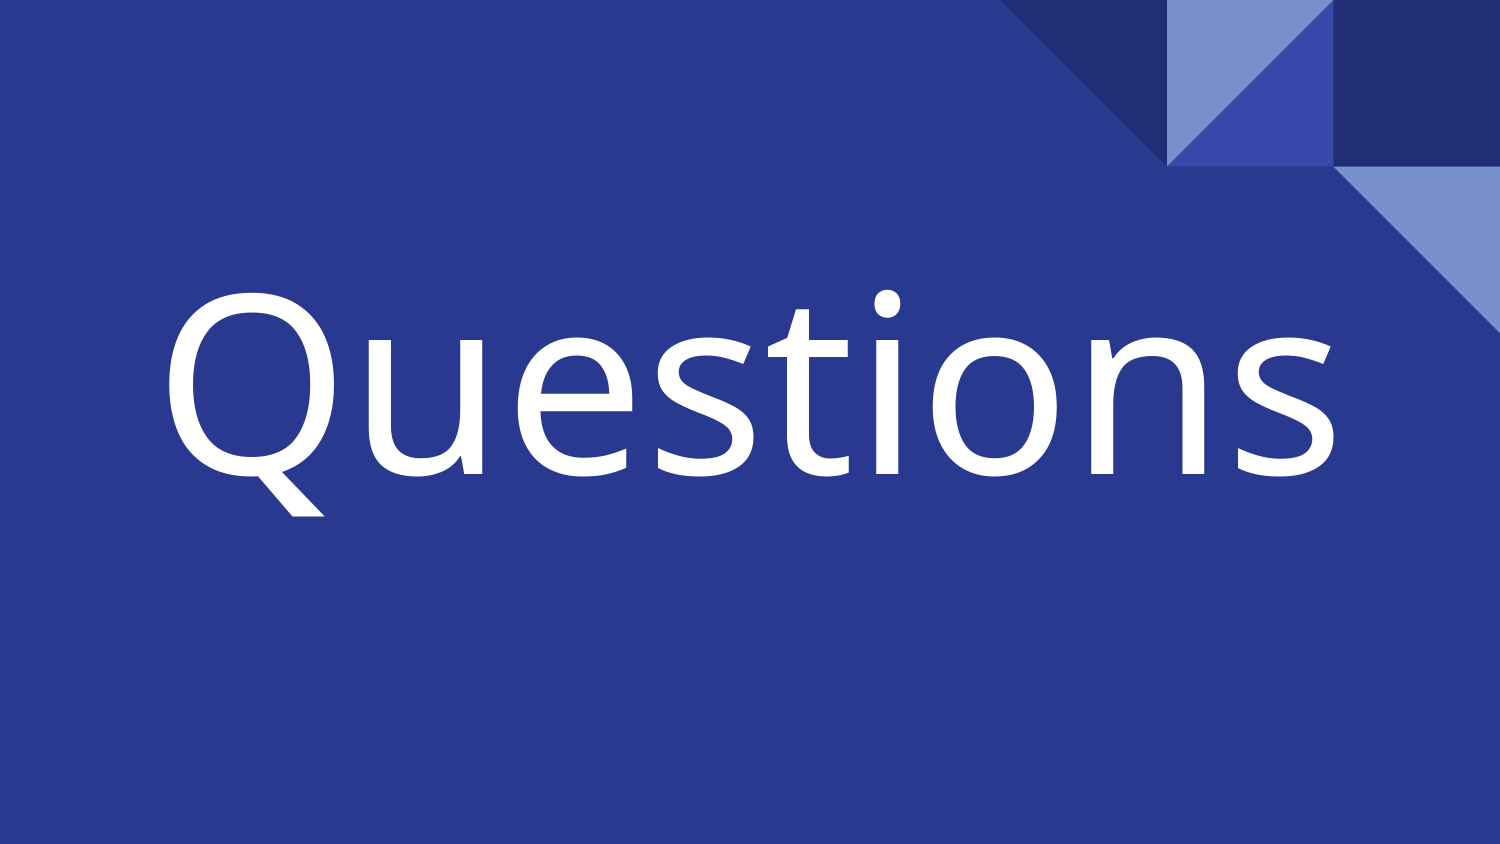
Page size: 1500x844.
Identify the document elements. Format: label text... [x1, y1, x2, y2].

title Questions [51, 206, 1449, 540]
